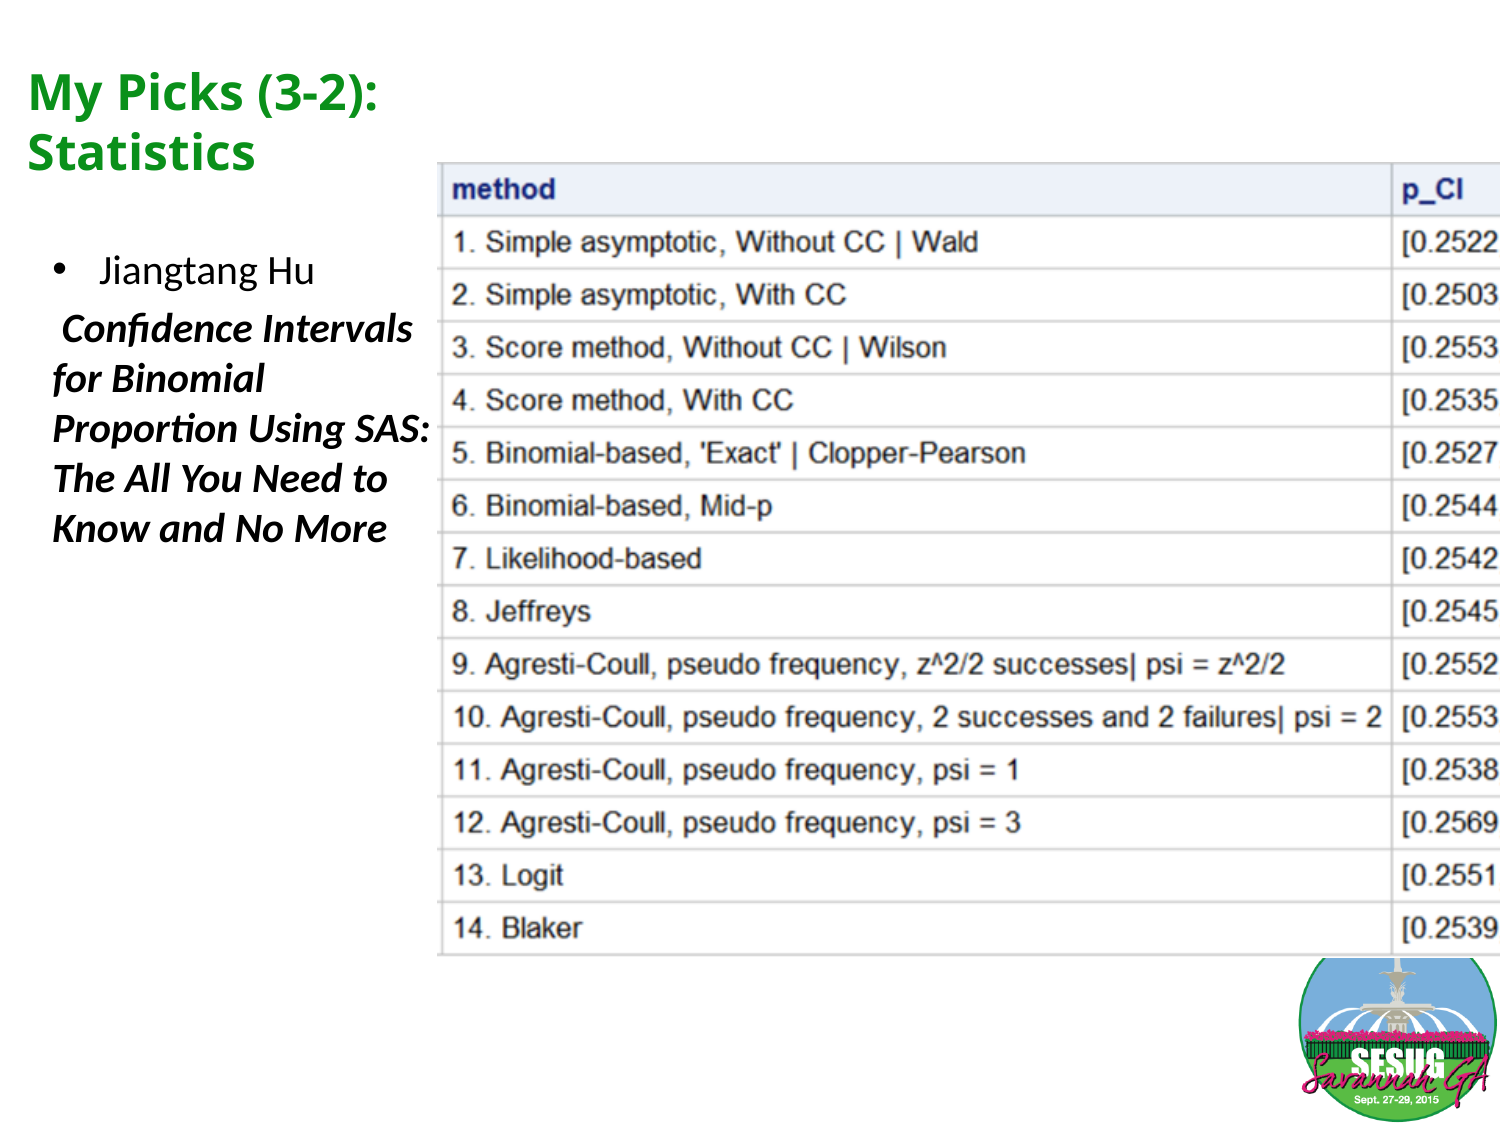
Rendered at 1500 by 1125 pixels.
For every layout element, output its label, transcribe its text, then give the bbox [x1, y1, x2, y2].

picture [437, 162, 1500, 1125]
list Jiangtang Hu Confidence Intervals for Binomial Proportion Using SAS: The All You Need to Know and No More [37, 235, 463, 1005]
title My Picks (3-2): Statistics [12, 0, 569, 188]
